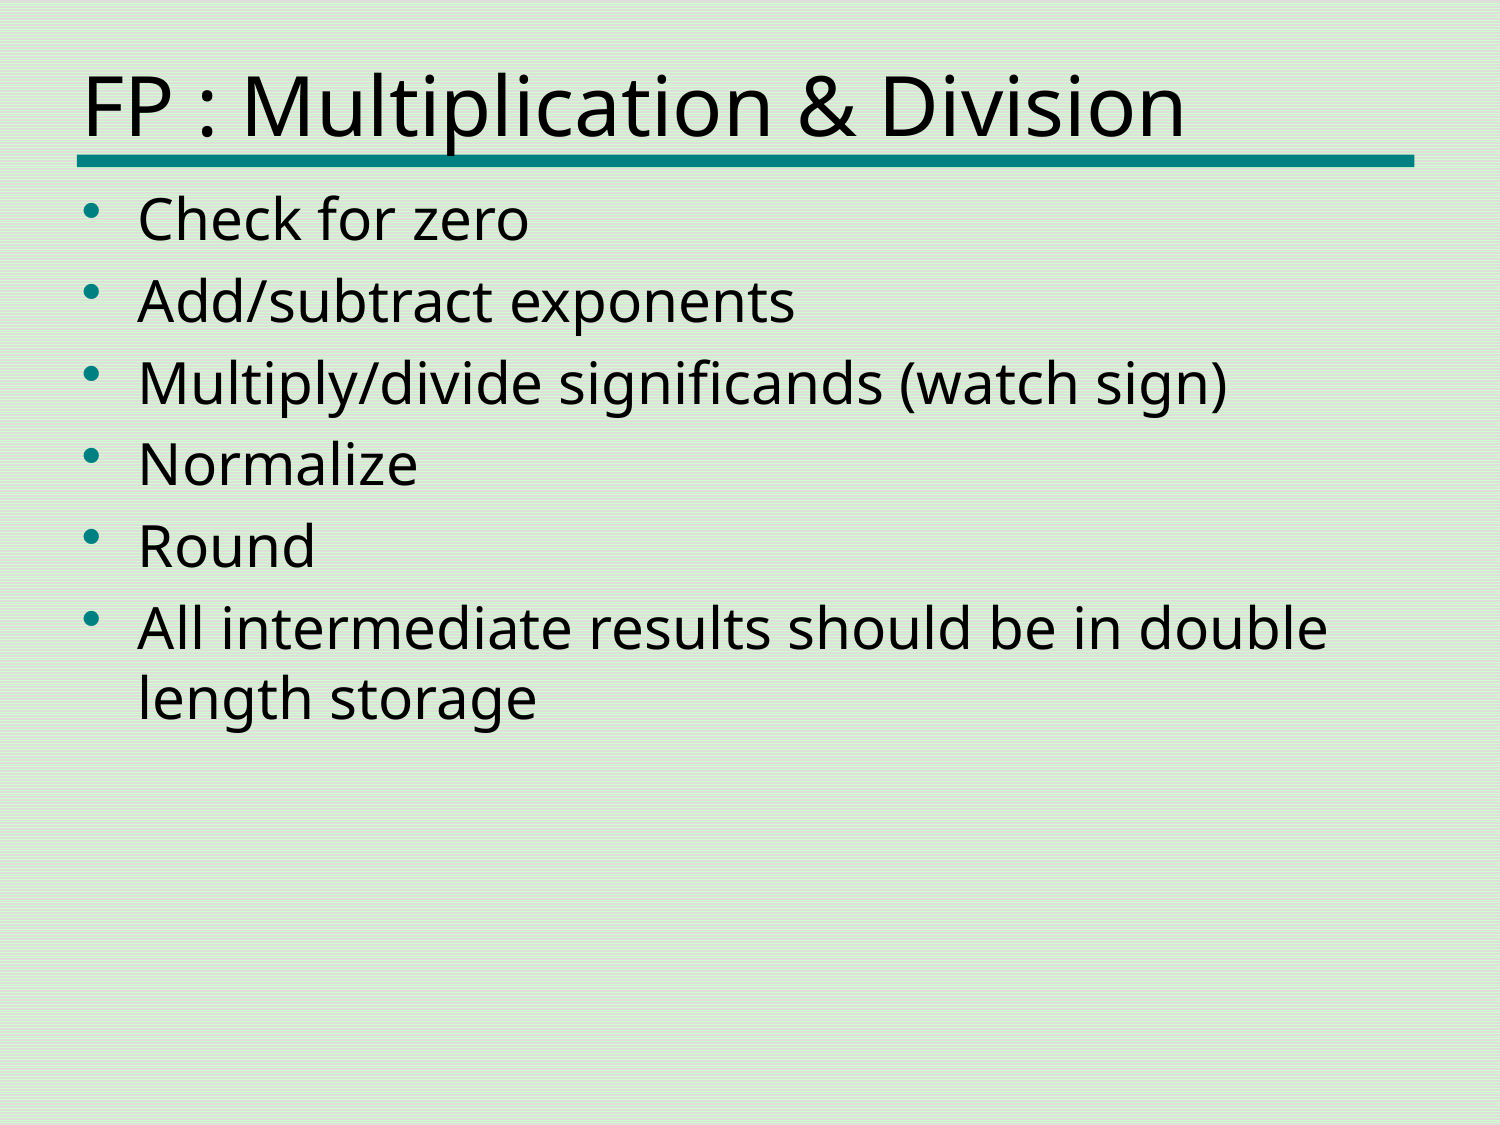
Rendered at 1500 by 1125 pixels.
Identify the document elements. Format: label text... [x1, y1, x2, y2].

title FP : Multiplication & Division [66, 24, 1459, 163]
list Check for zero Add/subtract exponents Multiply/divide significands (watch sign) Normalize Round All intermediate results should be in double length storage [66, 174, 1500, 1100]
